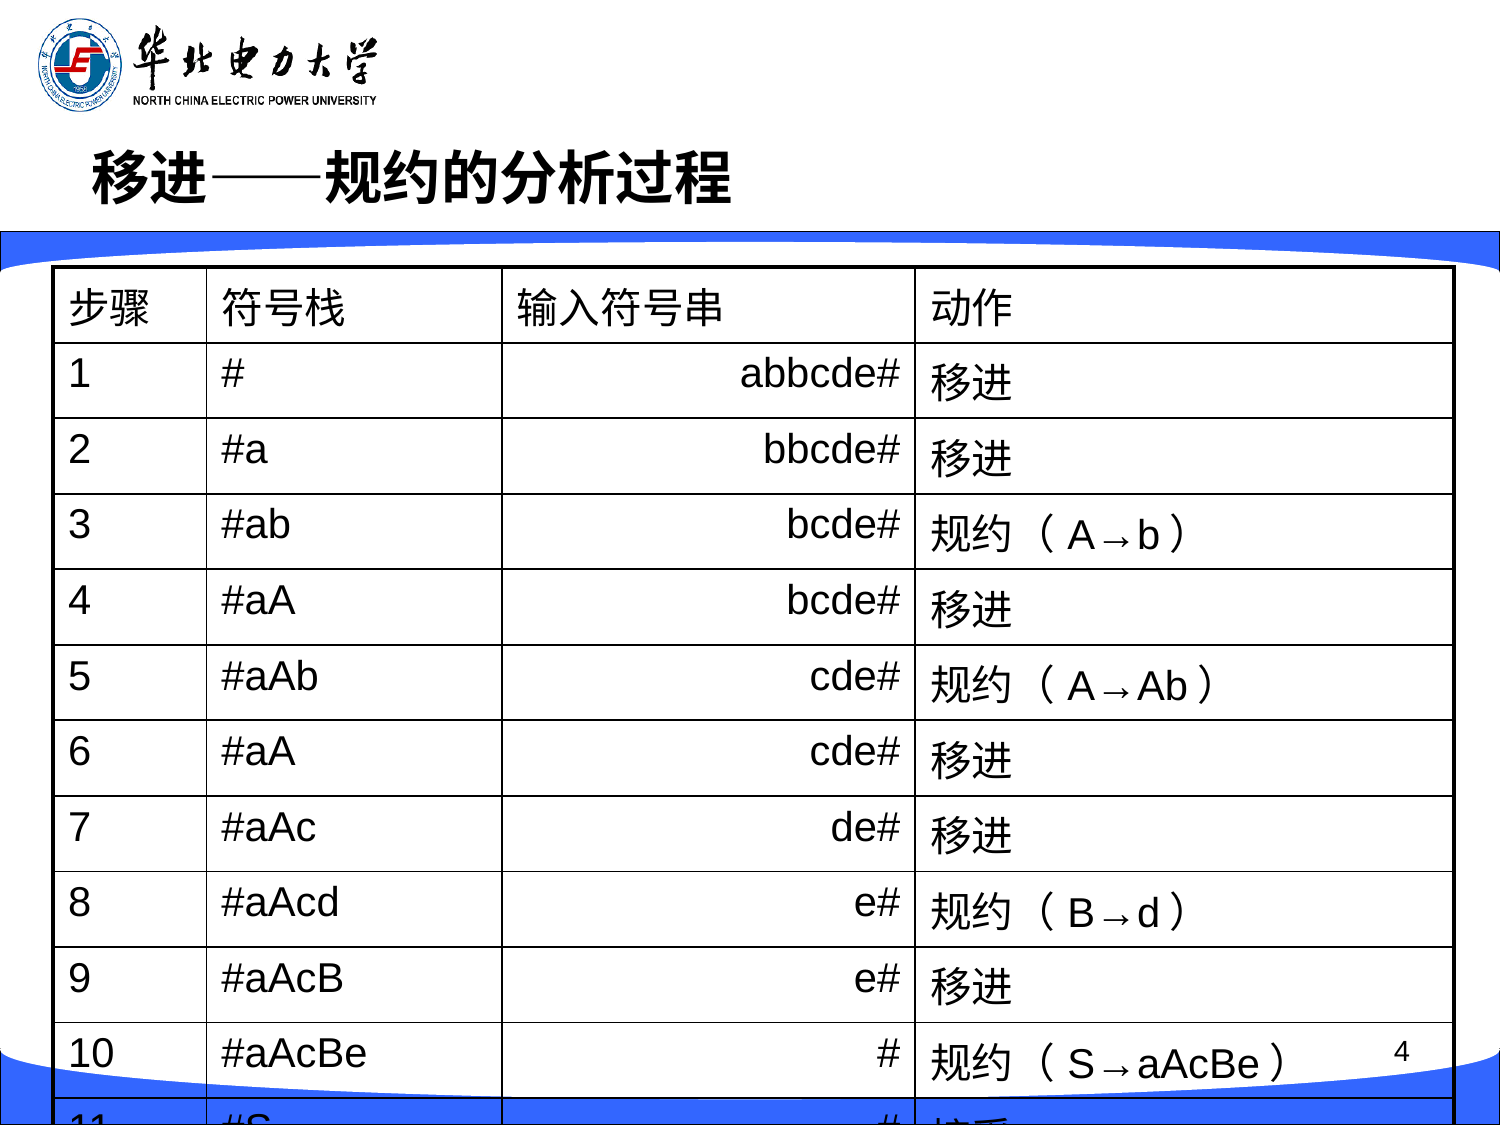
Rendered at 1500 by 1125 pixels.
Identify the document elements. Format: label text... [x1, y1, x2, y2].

table_cell 移进 [916, 344, 1452, 417]
table_cell # [503, 1023, 914, 1097]
table_header 输入符号串 [503, 269, 914, 342]
table_cell 移进 [916, 570, 1452, 644]
table_cell #aAb [207, 646, 501, 719]
table_cell 规约（A→Ab） [916, 646, 1452, 719]
table_cell #aAcBe [207, 1023, 501, 1097]
table_cell 移进 [916, 419, 1452, 493]
table_cell bcde# [503, 570, 914, 644]
table_cell 移进 [916, 721, 1452, 795]
table_cell #S [207, 1099, 501, 1125]
table_cell 5 [55, 646, 206, 719]
table_cell 3 [55, 495, 206, 568]
table_cell 8 [55, 872, 206, 946]
table_cell # [207, 344, 501, 417]
table_cell #aAc [207, 797, 501, 871]
table_cell cde# [503, 721, 914, 795]
table_cell # [503, 1099, 914, 1125]
title 移进——规约的分析过程 [76, 130, 1478, 222]
table_cell 4 [55, 570, 206, 644]
table_cell 9 [55, 948, 206, 1022]
table_cell 移进 [916, 948, 1452, 1022]
table_cell bbcde# [503, 419, 914, 493]
table_cell abbcde# [503, 344, 914, 417]
table_cell 7 [55, 797, 206, 871]
table_cell cde# [503, 646, 914, 719]
table_cell 移进 [916, 797, 1452, 871]
table_cell bcde# [503, 495, 914, 568]
table_cell #aAcd [207, 872, 501, 946]
picture [0, 0, 414, 126]
table_header 符号栈 [207, 269, 501, 342]
table_cell #a [207, 419, 501, 493]
table_cell #aA [207, 570, 501, 644]
table_cell 1 [55, 344, 206, 417]
table_cell 2 [55, 419, 206, 493]
table_cell 规约（A→b） [916, 495, 1452, 568]
table_header 动作 [916, 269, 1452, 342]
table_cell e# [503, 872, 914, 946]
table_cell 11 [55, 1099, 206, 1125]
table_cell de# [503, 797, 914, 871]
table_cell #aAcB [207, 948, 501, 1022]
table_cell 10 [55, 1023, 206, 1097]
slide_number 4 [1074, 1024, 1426, 1103]
table_cell 6 [55, 721, 206, 795]
table_cell 规约（B→d） [916, 872, 1452, 946]
table_header 步骤 [55, 269, 206, 342]
table_cell 接受 [916, 1099, 1452, 1125]
table_cell #aA [207, 721, 501, 795]
table_cell 规约（S→aAcBe） [916, 1023, 1452, 1097]
table_cell #ab [207, 495, 501, 568]
table_cell e# [503, 948, 914, 1022]
